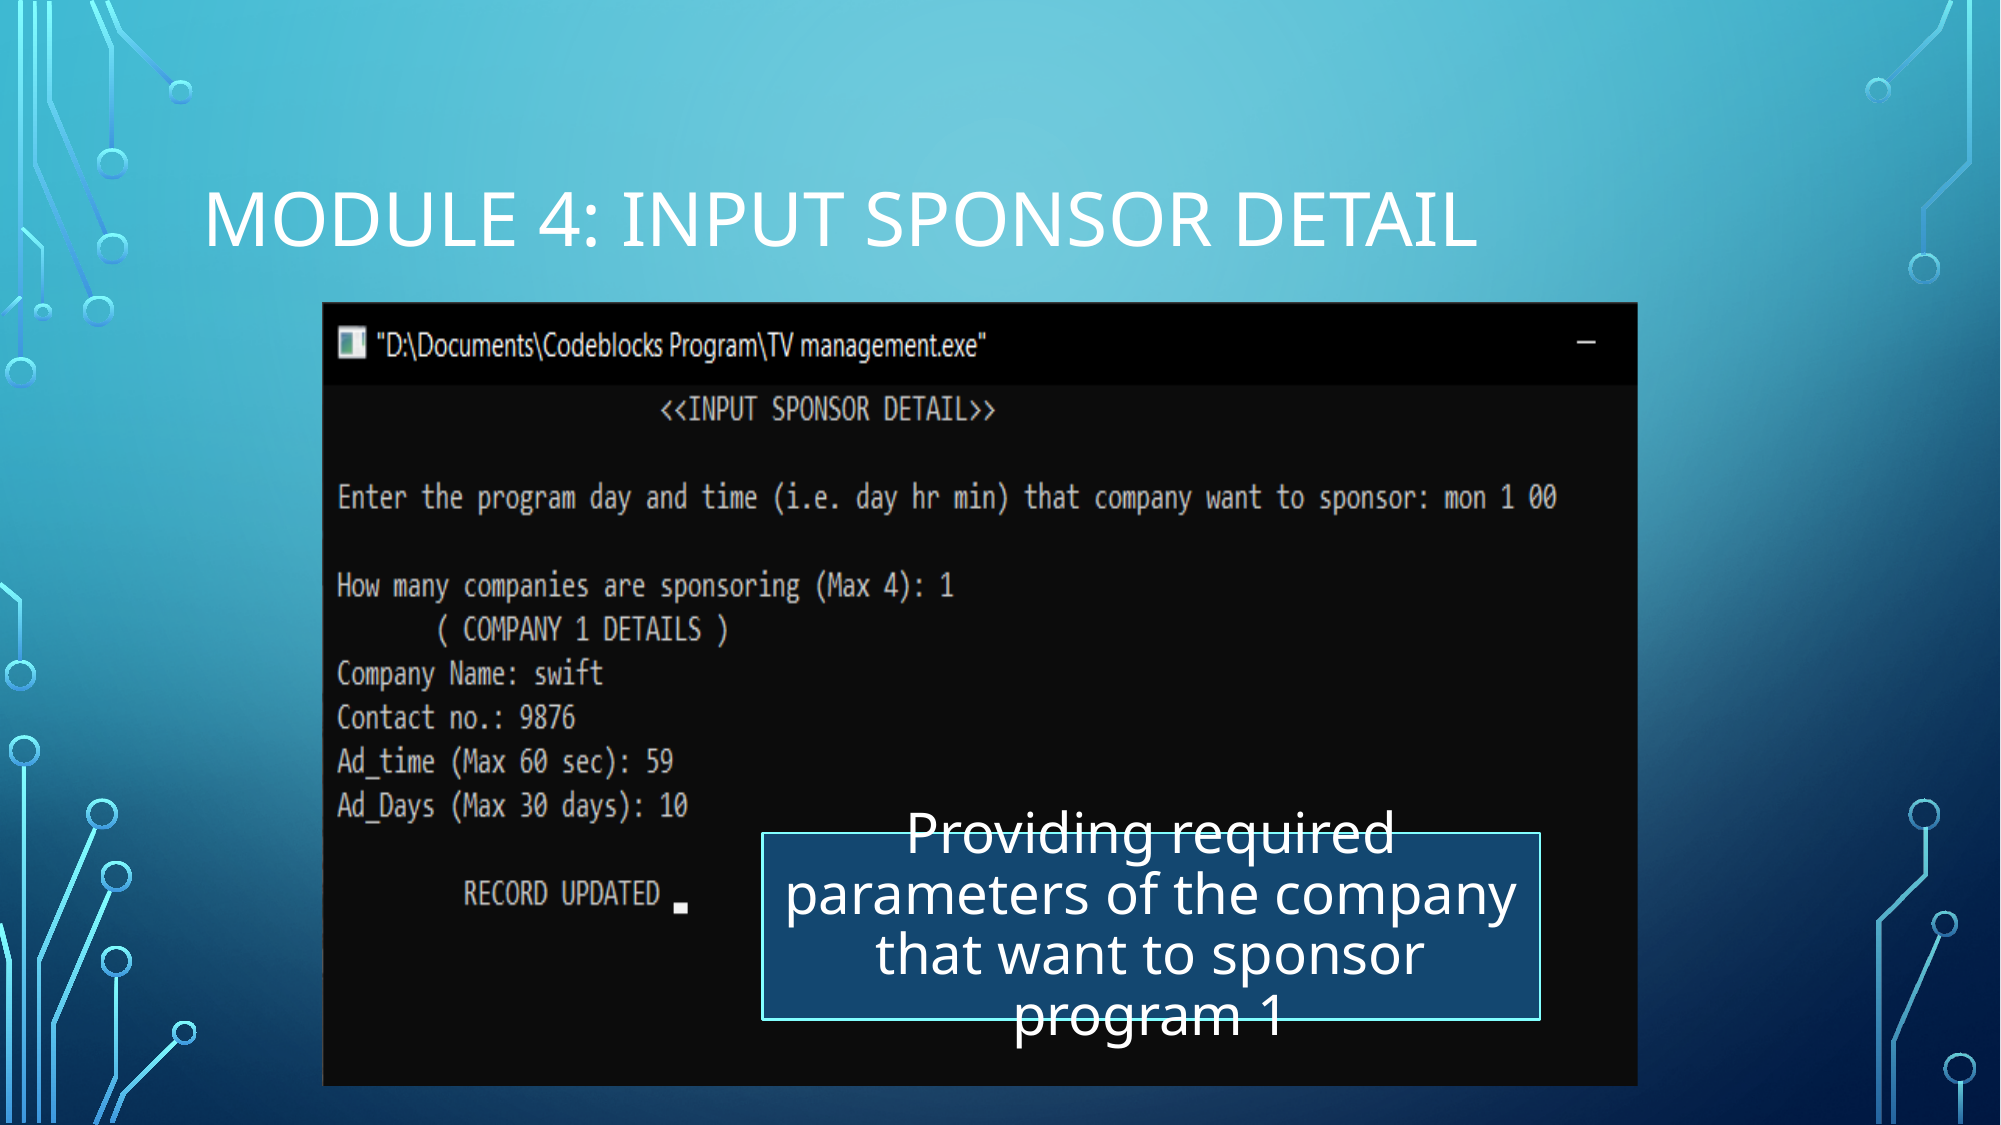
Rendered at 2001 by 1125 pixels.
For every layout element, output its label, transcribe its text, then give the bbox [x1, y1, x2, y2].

title Module 4: input sponsor detail [187, 101, 1813, 302]
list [186, 302, 1813, 1095]
